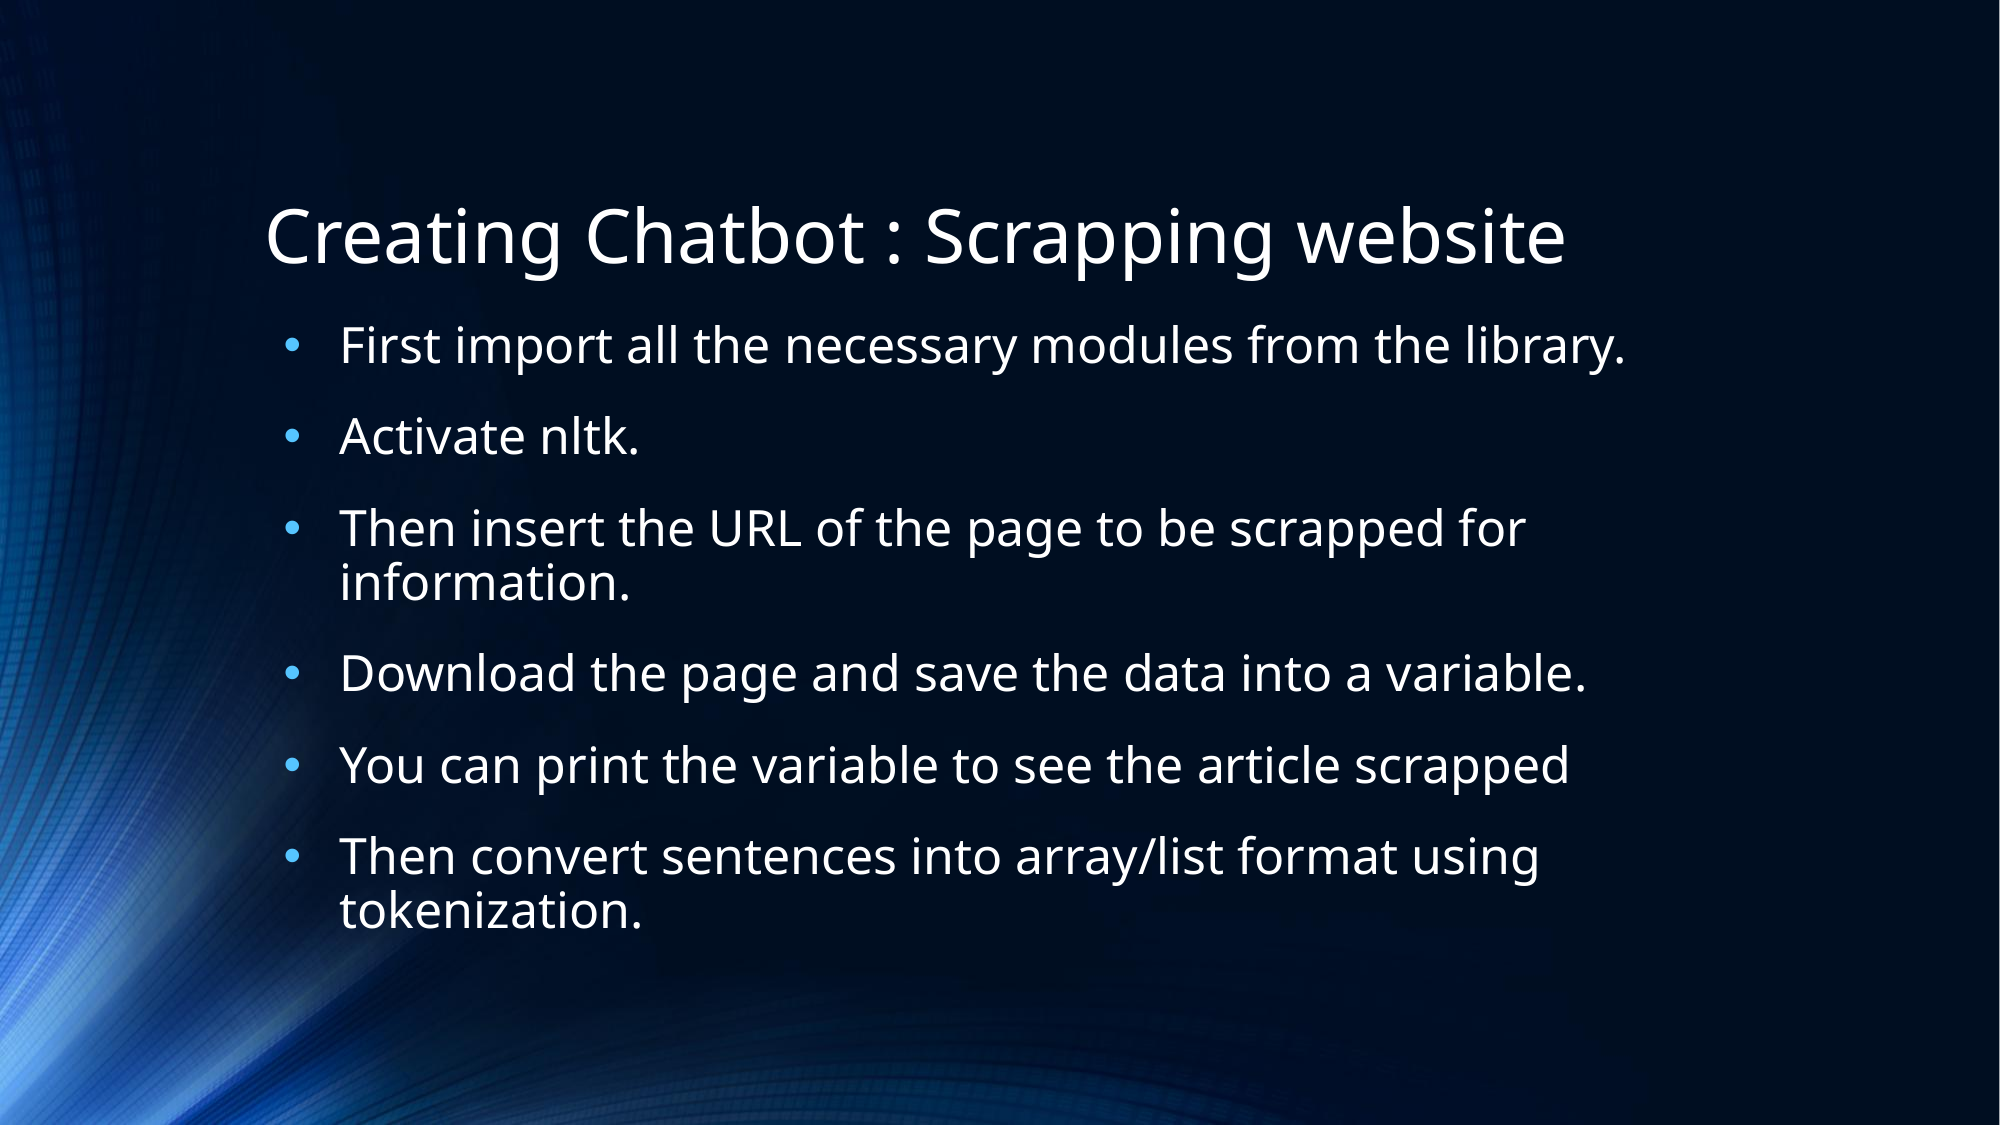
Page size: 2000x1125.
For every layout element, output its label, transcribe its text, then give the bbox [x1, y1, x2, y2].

picture [0, 0, 2000, 1125]
list First import all the necessary modules from the library. Activate nltk. Then insert the URL of the page to be scrapped for information. Download the page and save the data into a variable. You can print the variable to see the article scrapped Then convert sentences into array/list format using tokenization. [249, 312, 1749, 988]
title Creating Chatbot : Scrapping website [249, 62, 1750, 288]
